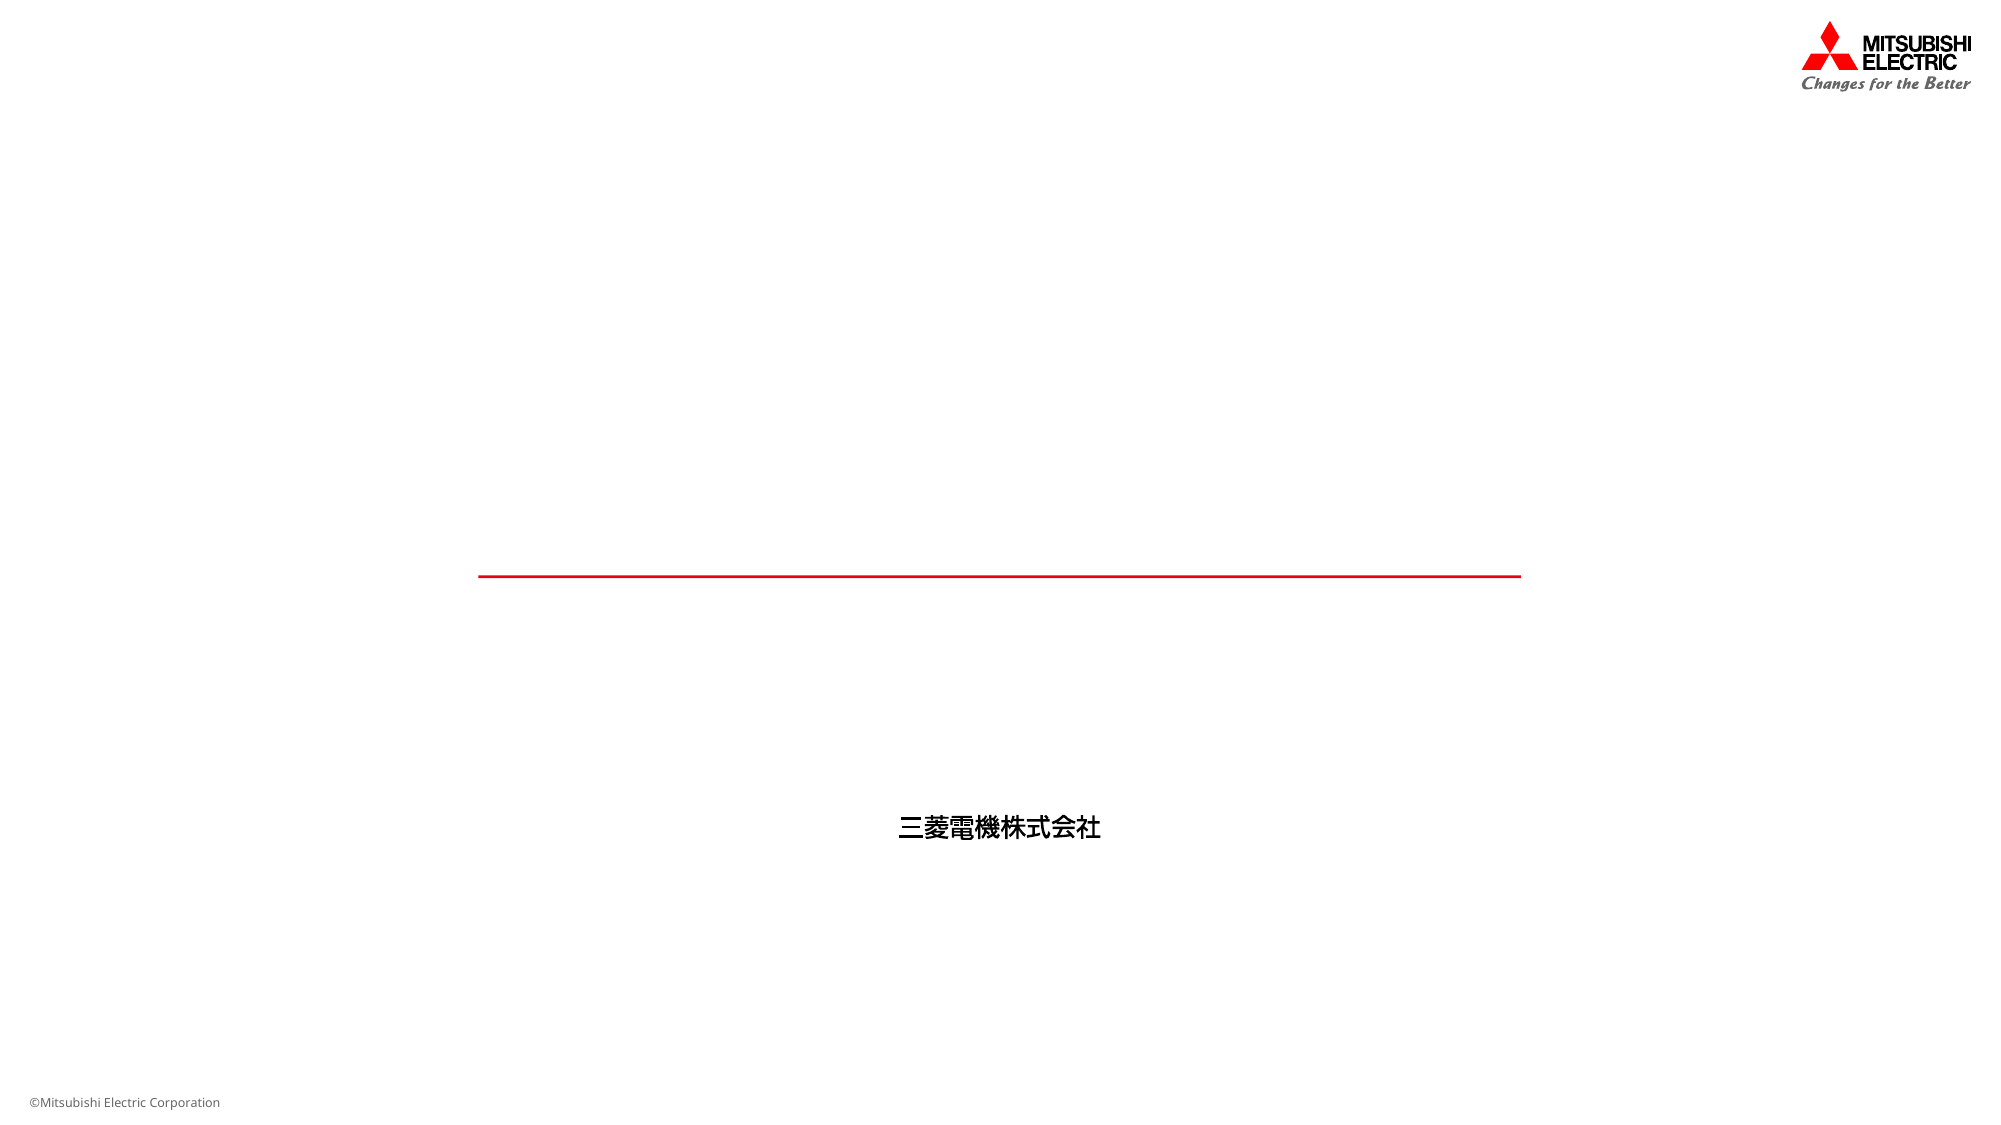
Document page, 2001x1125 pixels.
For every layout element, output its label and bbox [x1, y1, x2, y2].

slide_number [404, 744, 1596, 866]
